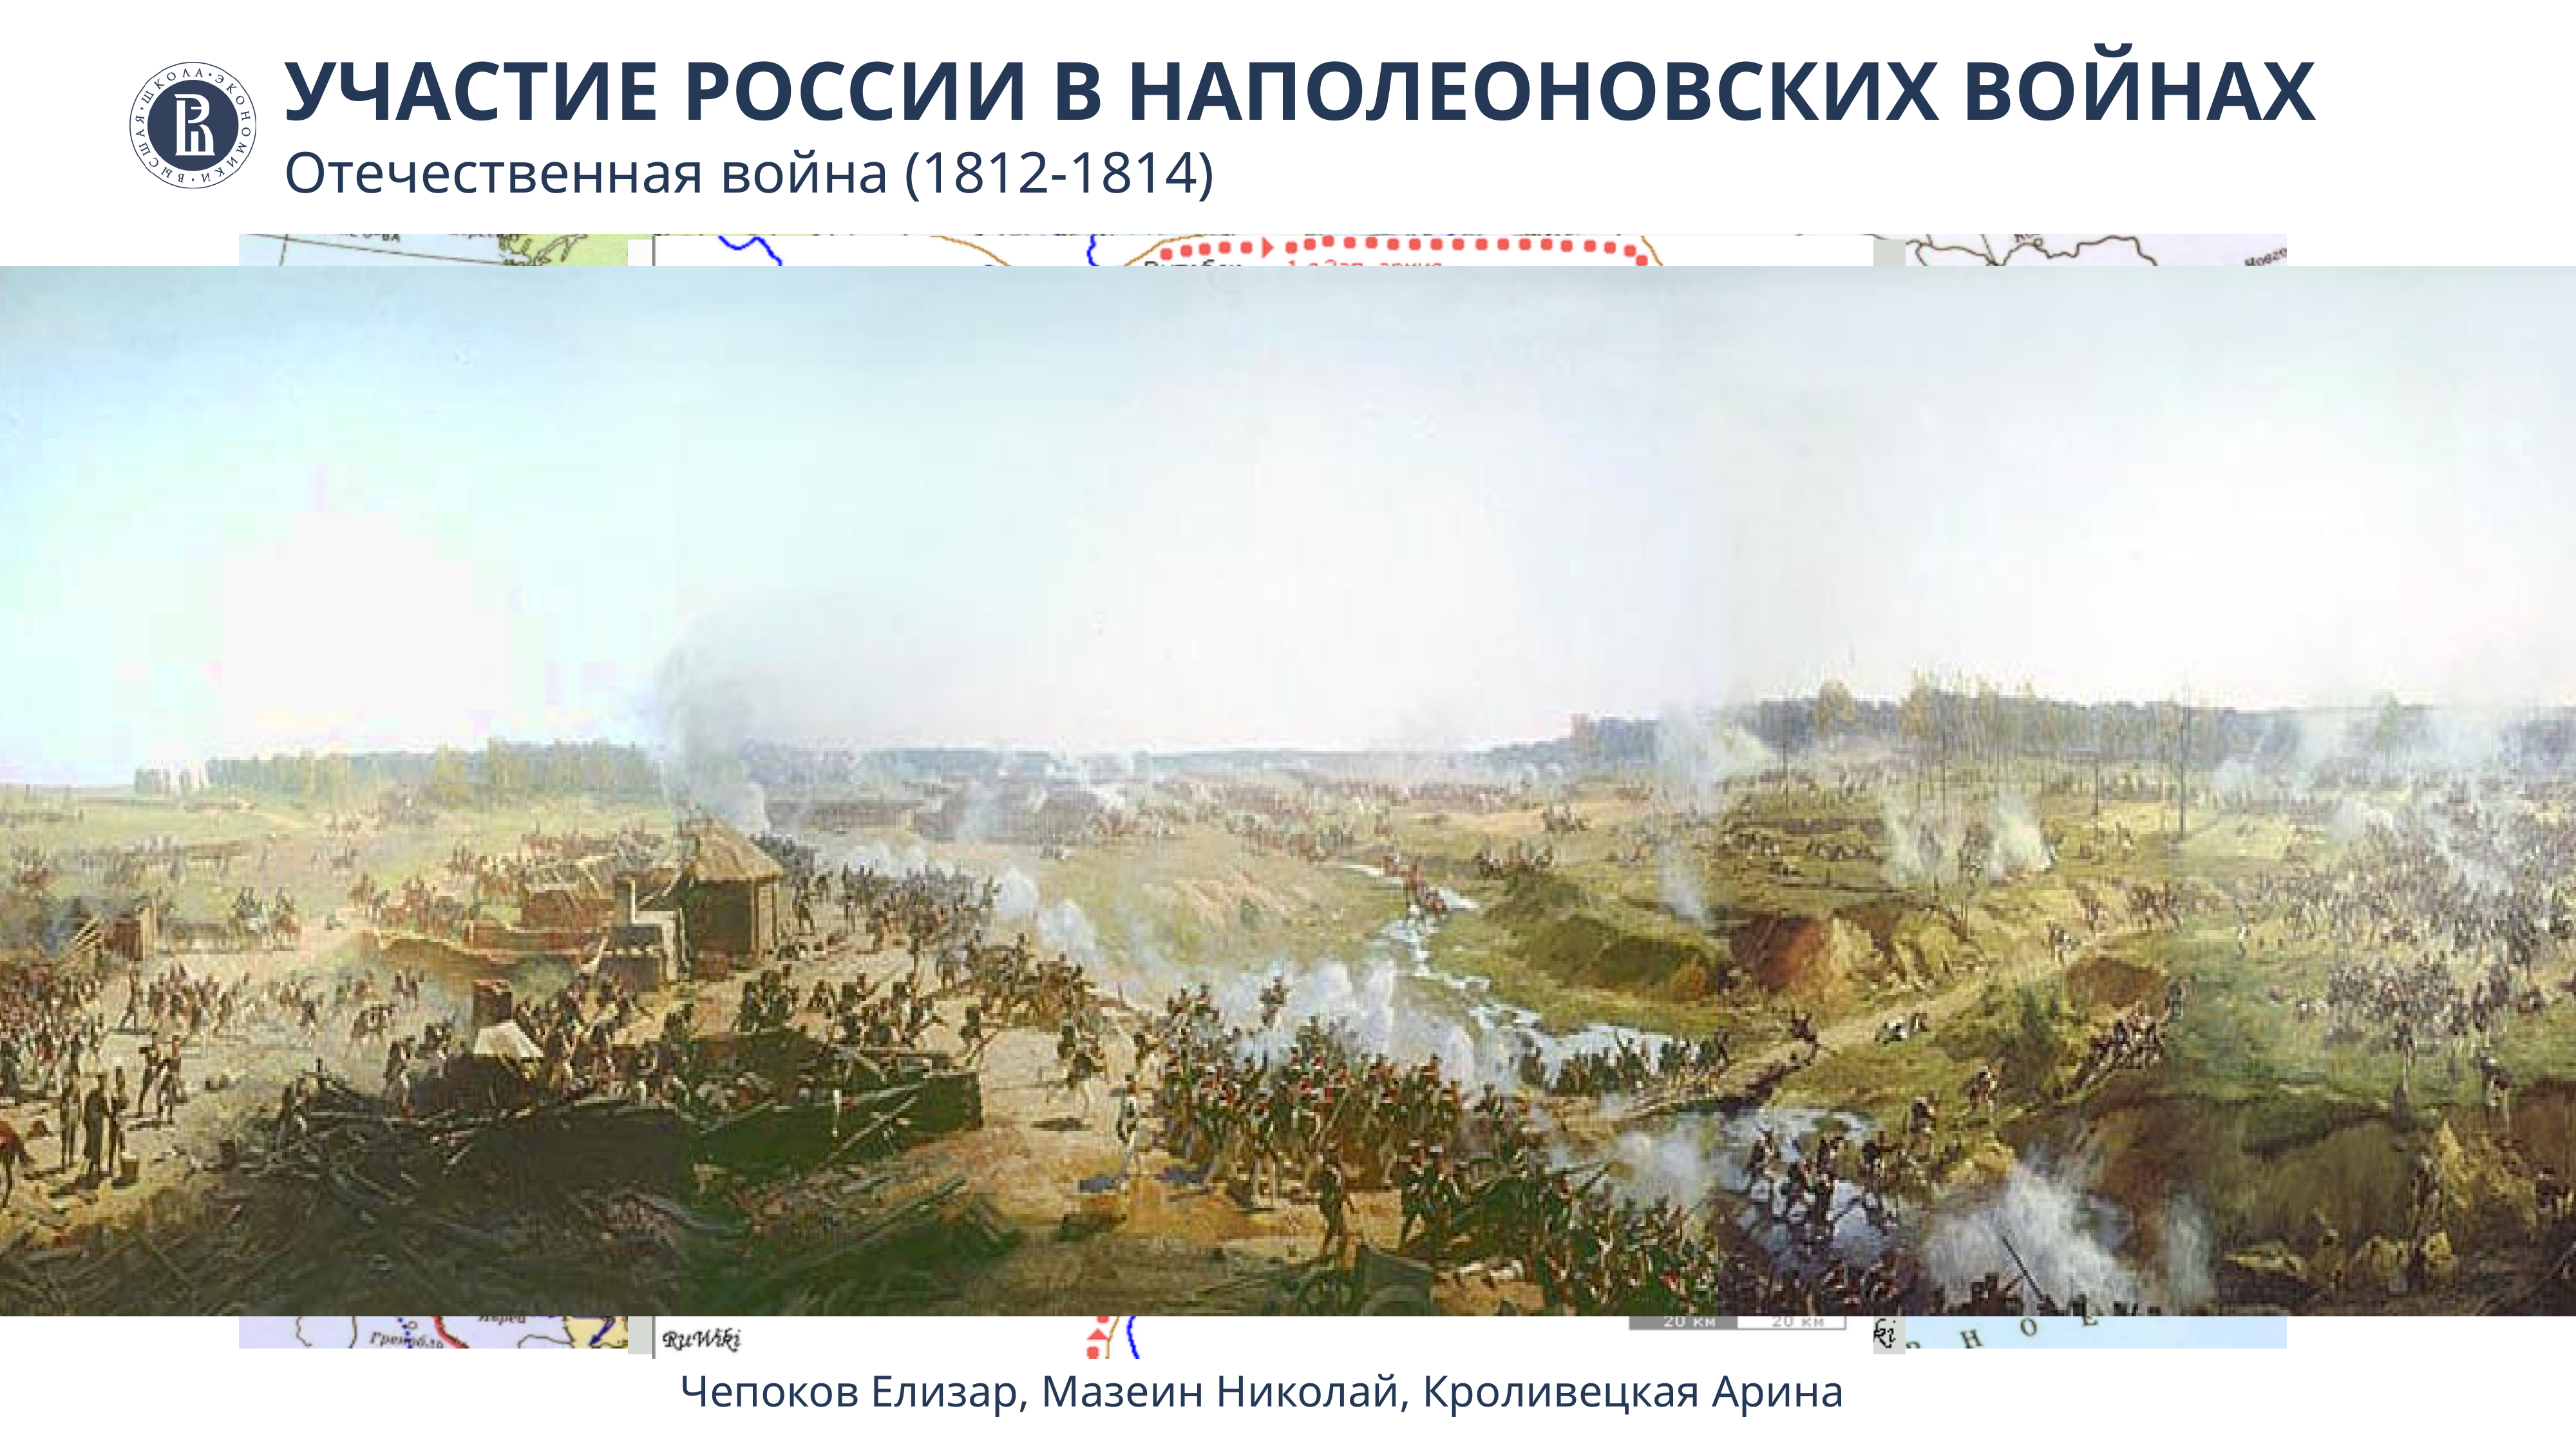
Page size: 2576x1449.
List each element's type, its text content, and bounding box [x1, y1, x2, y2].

picture [0, 234, 2576, 1359]
text_box Чепоков Елизар, Мазеин Николай, Кроливецкая Арина [620, 1356, 1906, 1423]
text_box Участие России в наполеоновских войнах Отечественная война (1812-1814) [276, 32, 2548, 234]
picture [129, 62, 256, 189]
